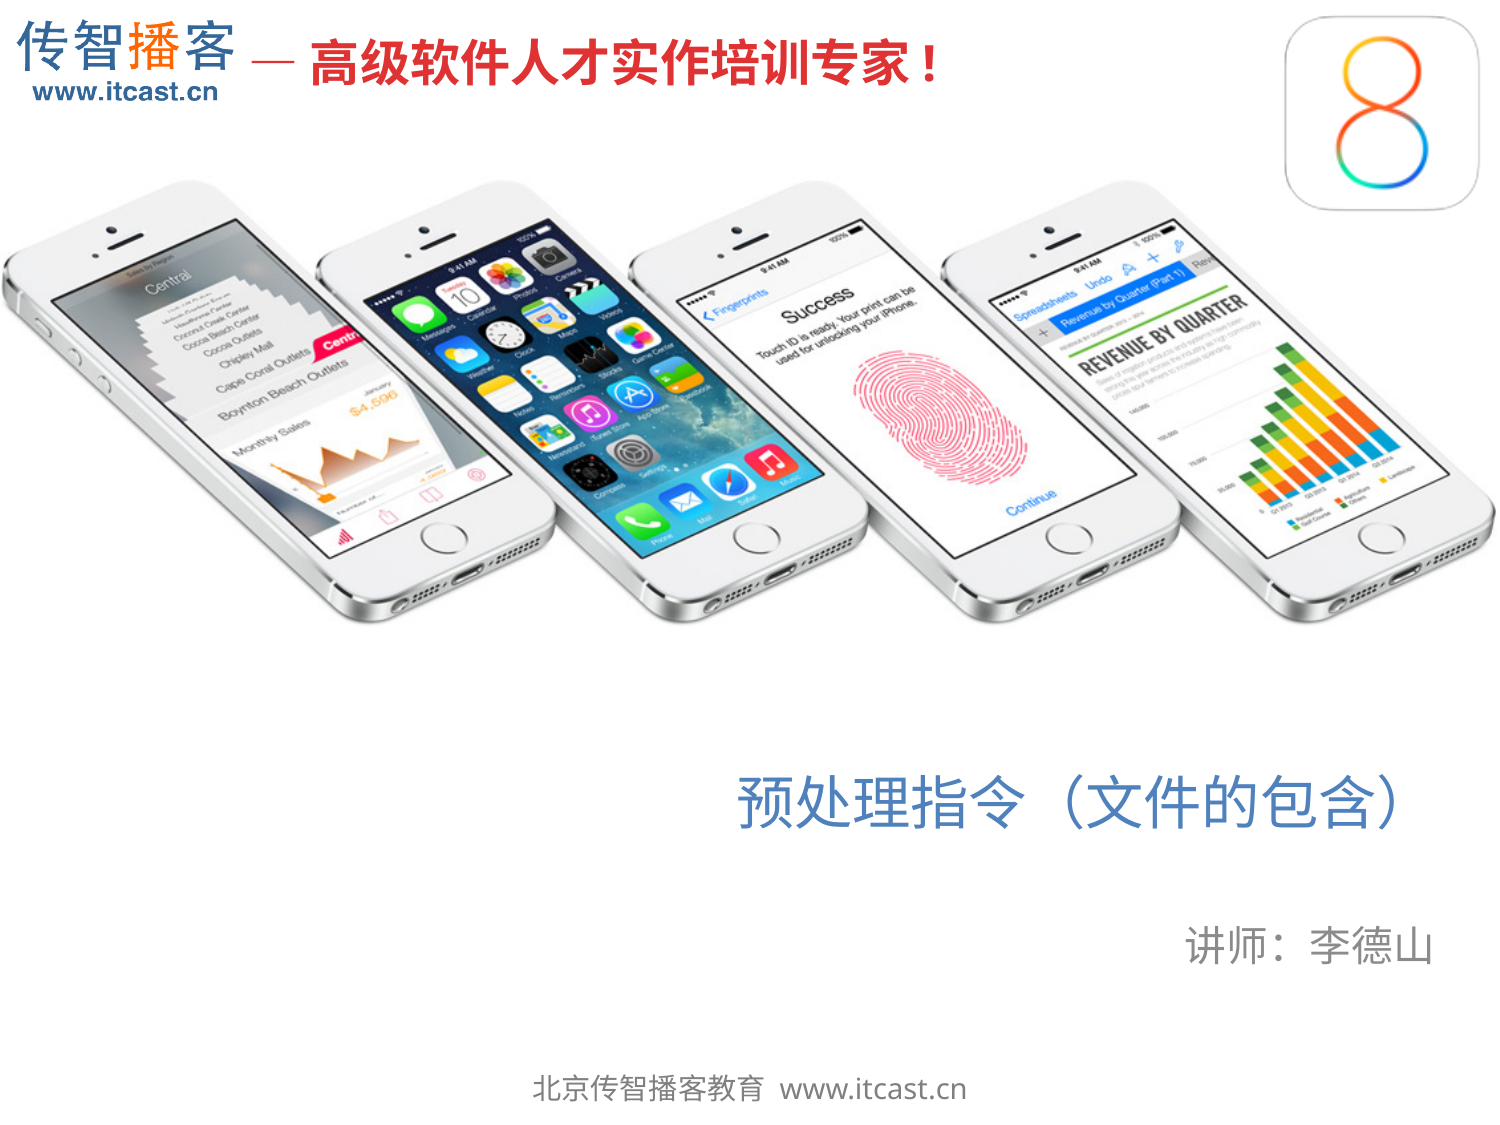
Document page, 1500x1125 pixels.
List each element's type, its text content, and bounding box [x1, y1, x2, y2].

title 预处理指令（文件的包含） [55, 758, 1450, 912]
picture [16, 19, 234, 101]
subtitle 讲师：李德山 [55, 912, 1450, 1036]
picture [0, 0, 1500, 628]
